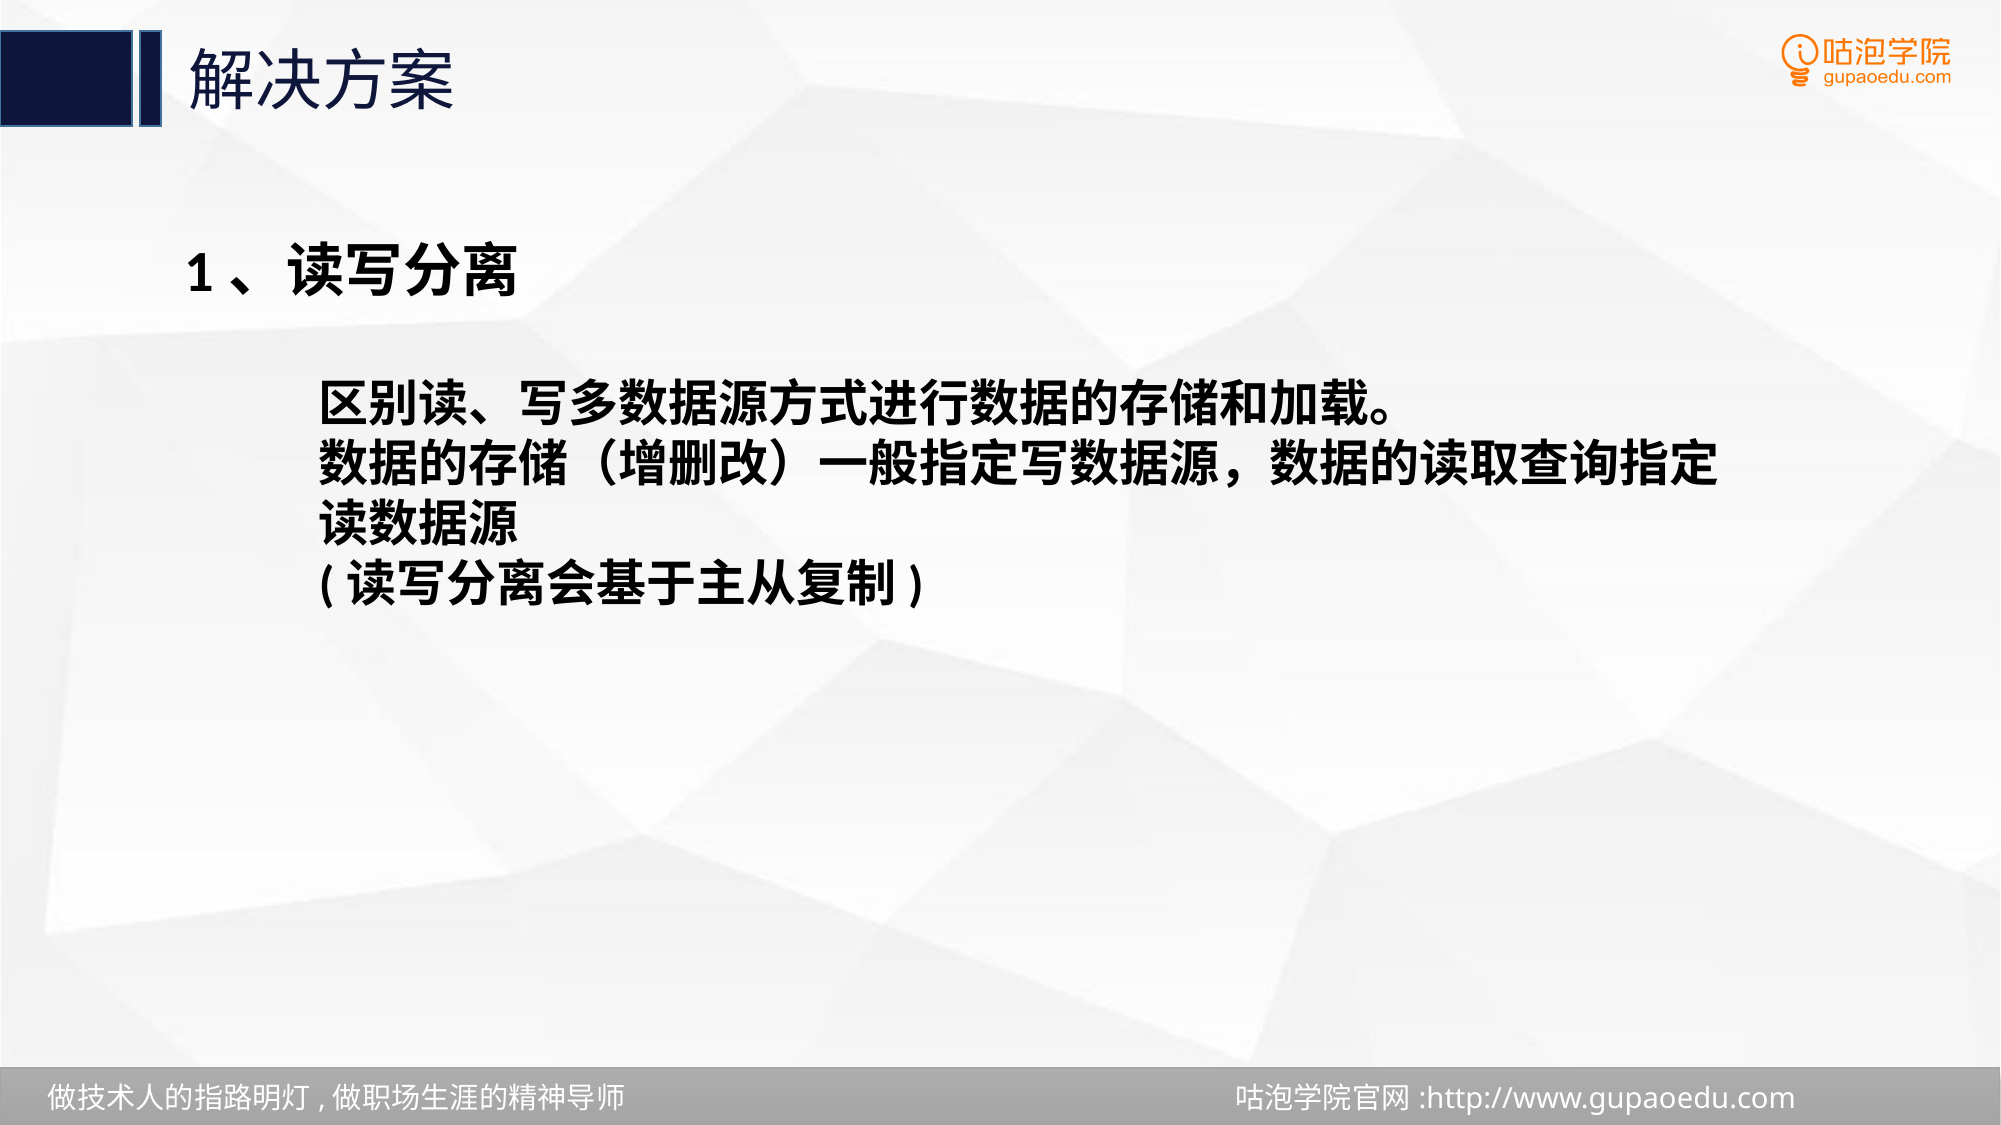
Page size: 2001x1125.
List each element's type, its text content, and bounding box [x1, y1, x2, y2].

text_box 1、读写分离 [169, 226, 535, 311]
text_box 解决方案 [174, 30, 1191, 126]
text_box 区别读、写多数据源方式进行数据的存储和加载。 数据的存储（增删改）一般指定写数据源，数据的读取查询指定读数据源 (读写分离会基于主从复制) [303, 363, 1780, 619]
text_box [0, 30, 133, 127]
picture [0, 0, 2001, 1125]
text_box [139, 30, 162, 127]
